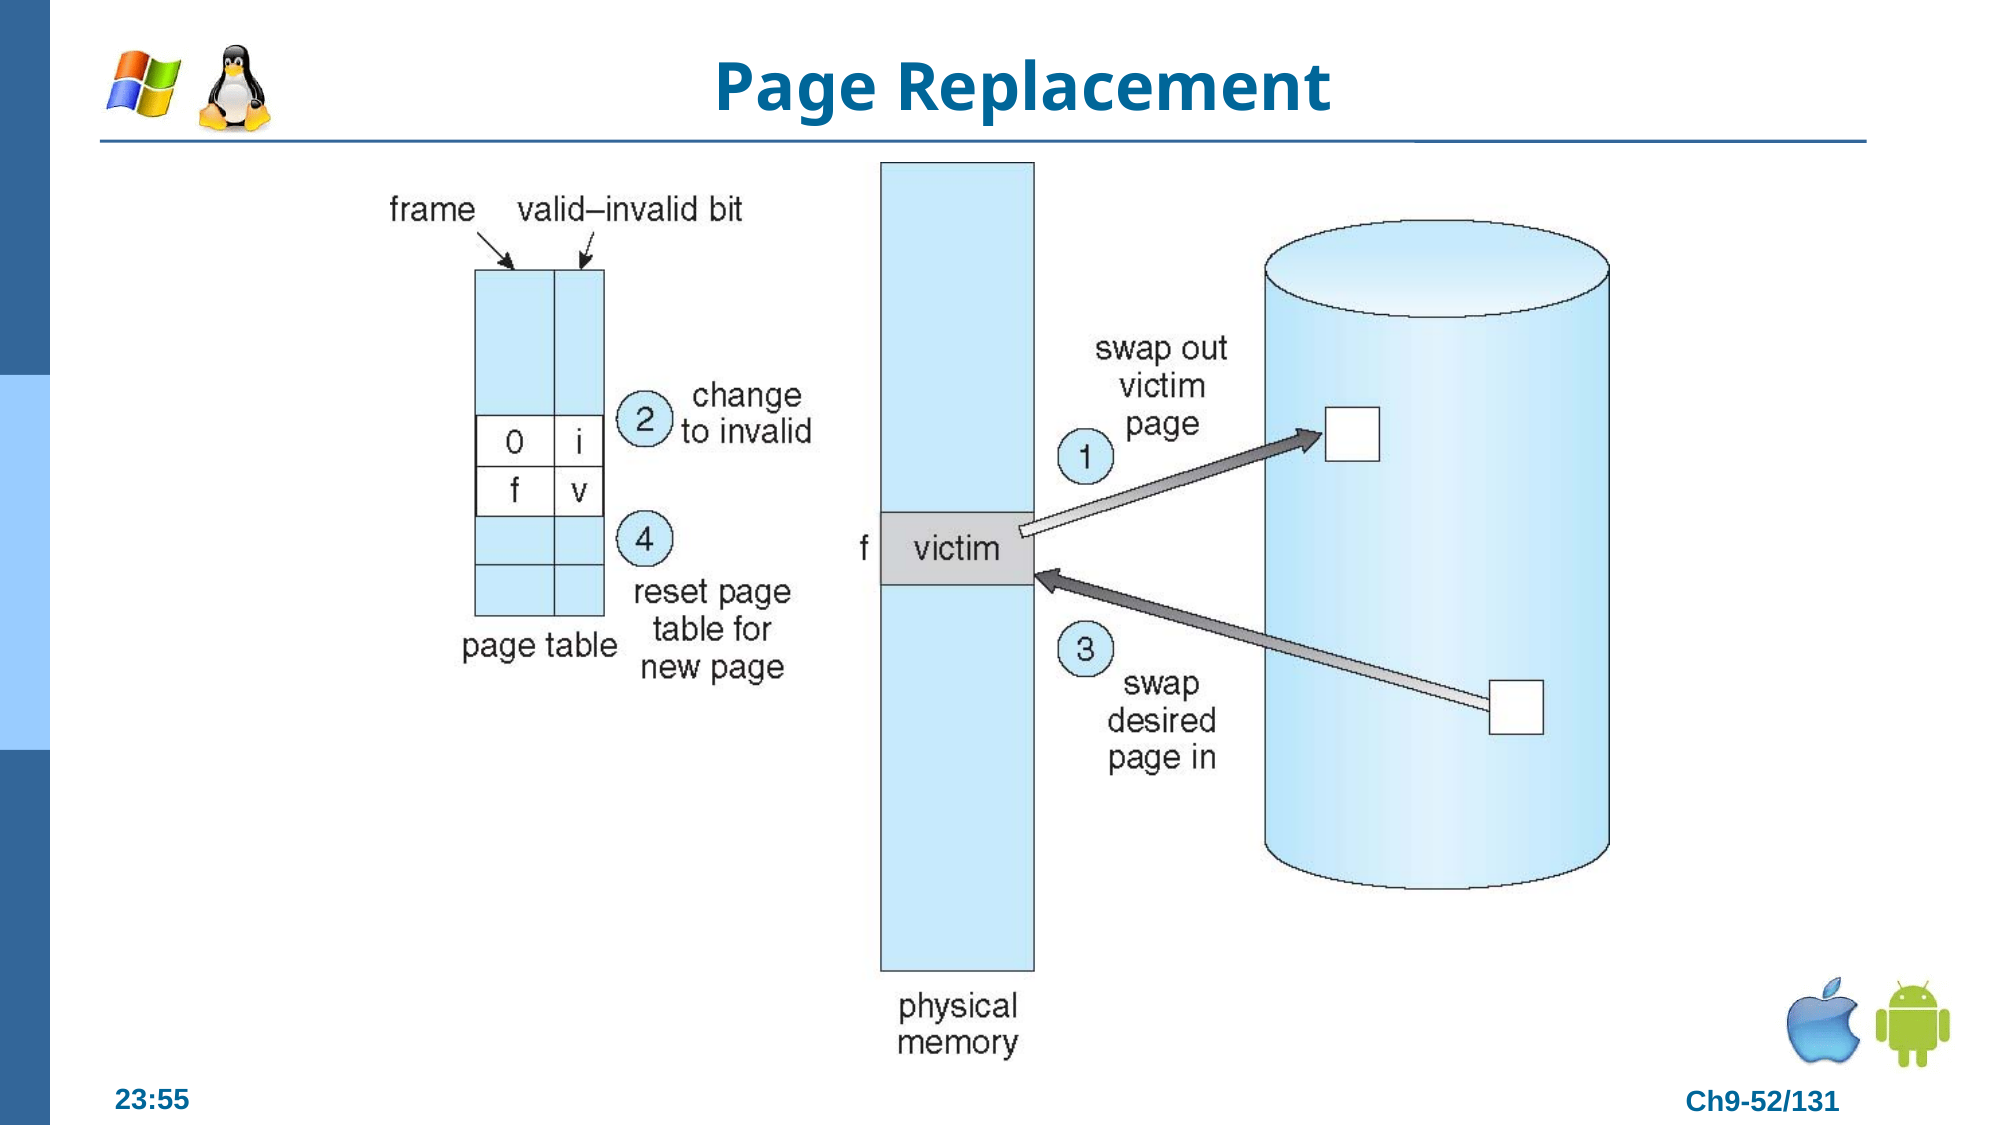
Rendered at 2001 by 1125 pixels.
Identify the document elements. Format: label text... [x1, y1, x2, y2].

picture [1774, 973, 1959, 1074]
picture [390, 162, 1610, 1062]
picture [99, 36, 285, 137]
title Page Replacement [394, 36, 1652, 132]
